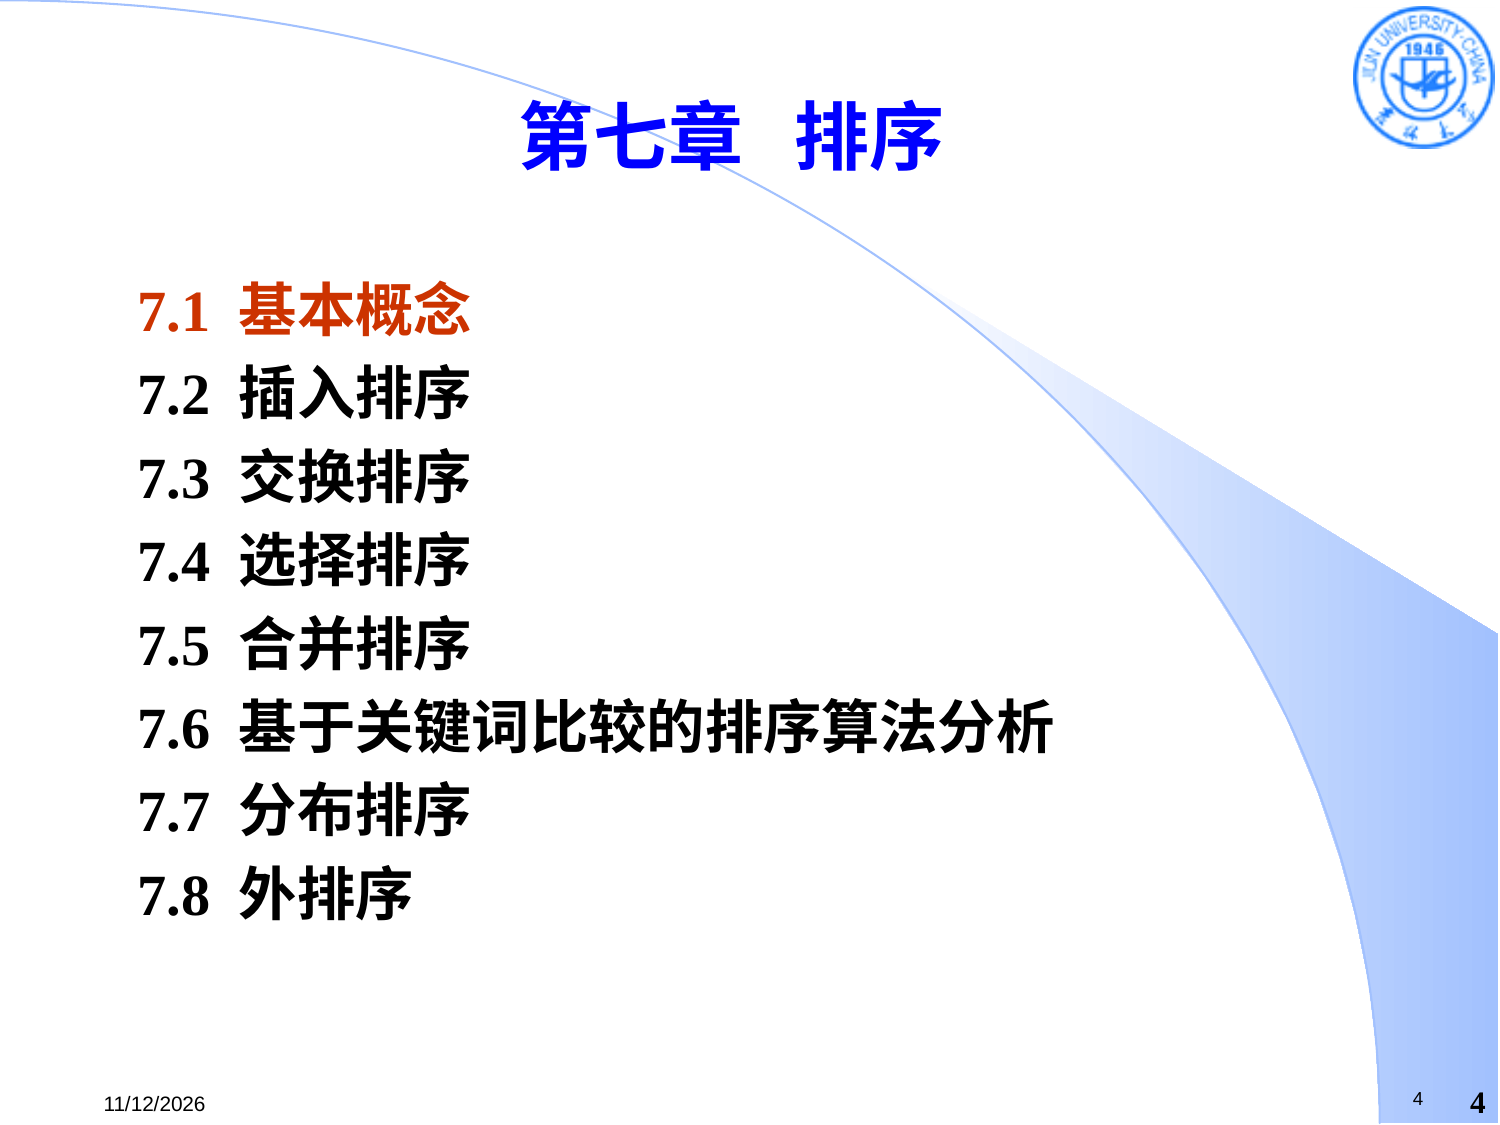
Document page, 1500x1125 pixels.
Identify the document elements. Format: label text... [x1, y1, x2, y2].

slide_number 4 [1455, 1088, 1500, 1125]
picture [1353, 6, 1495, 149]
title 第七章 排序 [211, 45, 1252, 223]
list 7.1 基本概念 7.2 插入排序 7.3 交换排序 7.4 选择排序 7.5 合并排序 7.6 基于关键词比较的排序算法分析 7.7 分布排序 7.8 外排序 [122, 252, 1371, 993]
